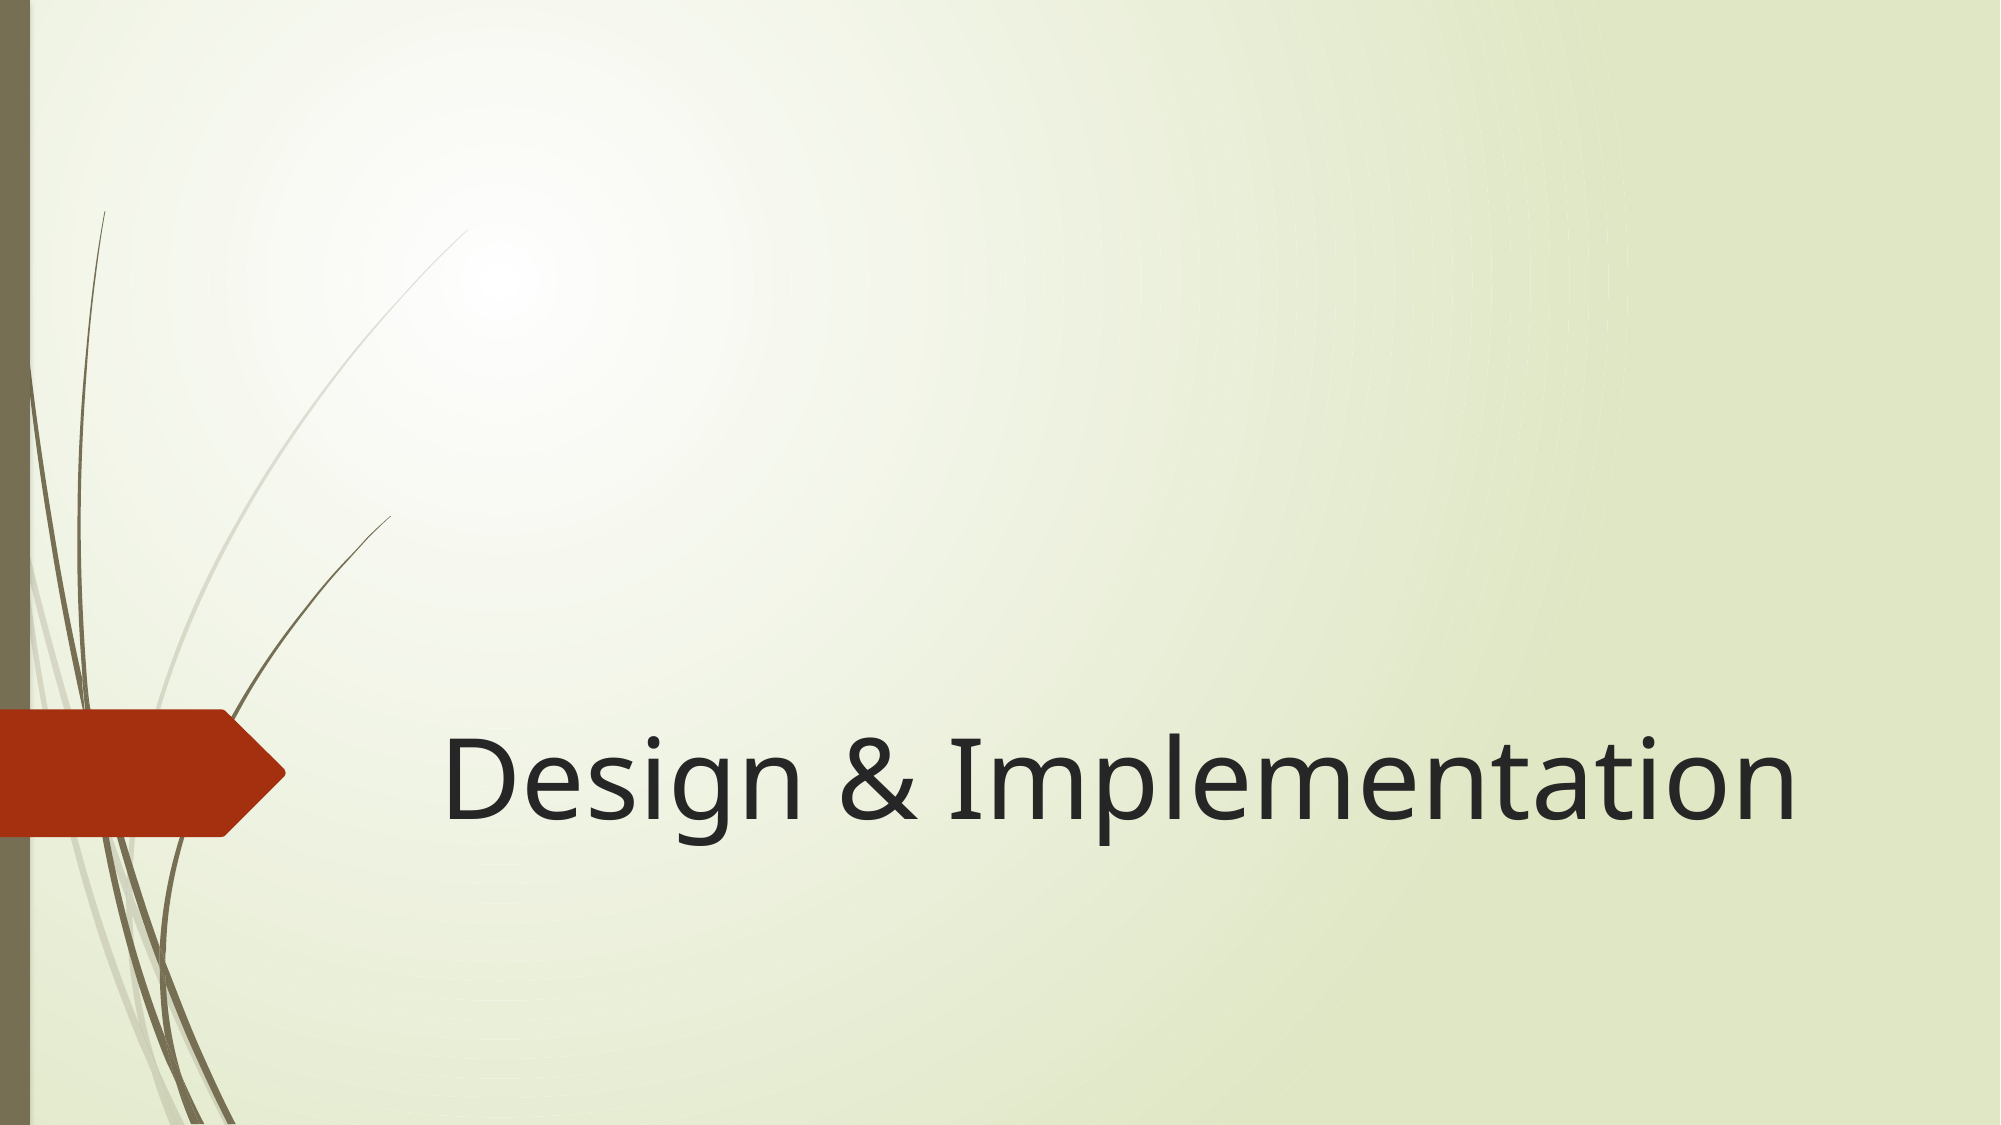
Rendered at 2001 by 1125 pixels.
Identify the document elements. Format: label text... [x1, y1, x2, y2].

title Design & Implementation [424, 478, 1888, 851]
